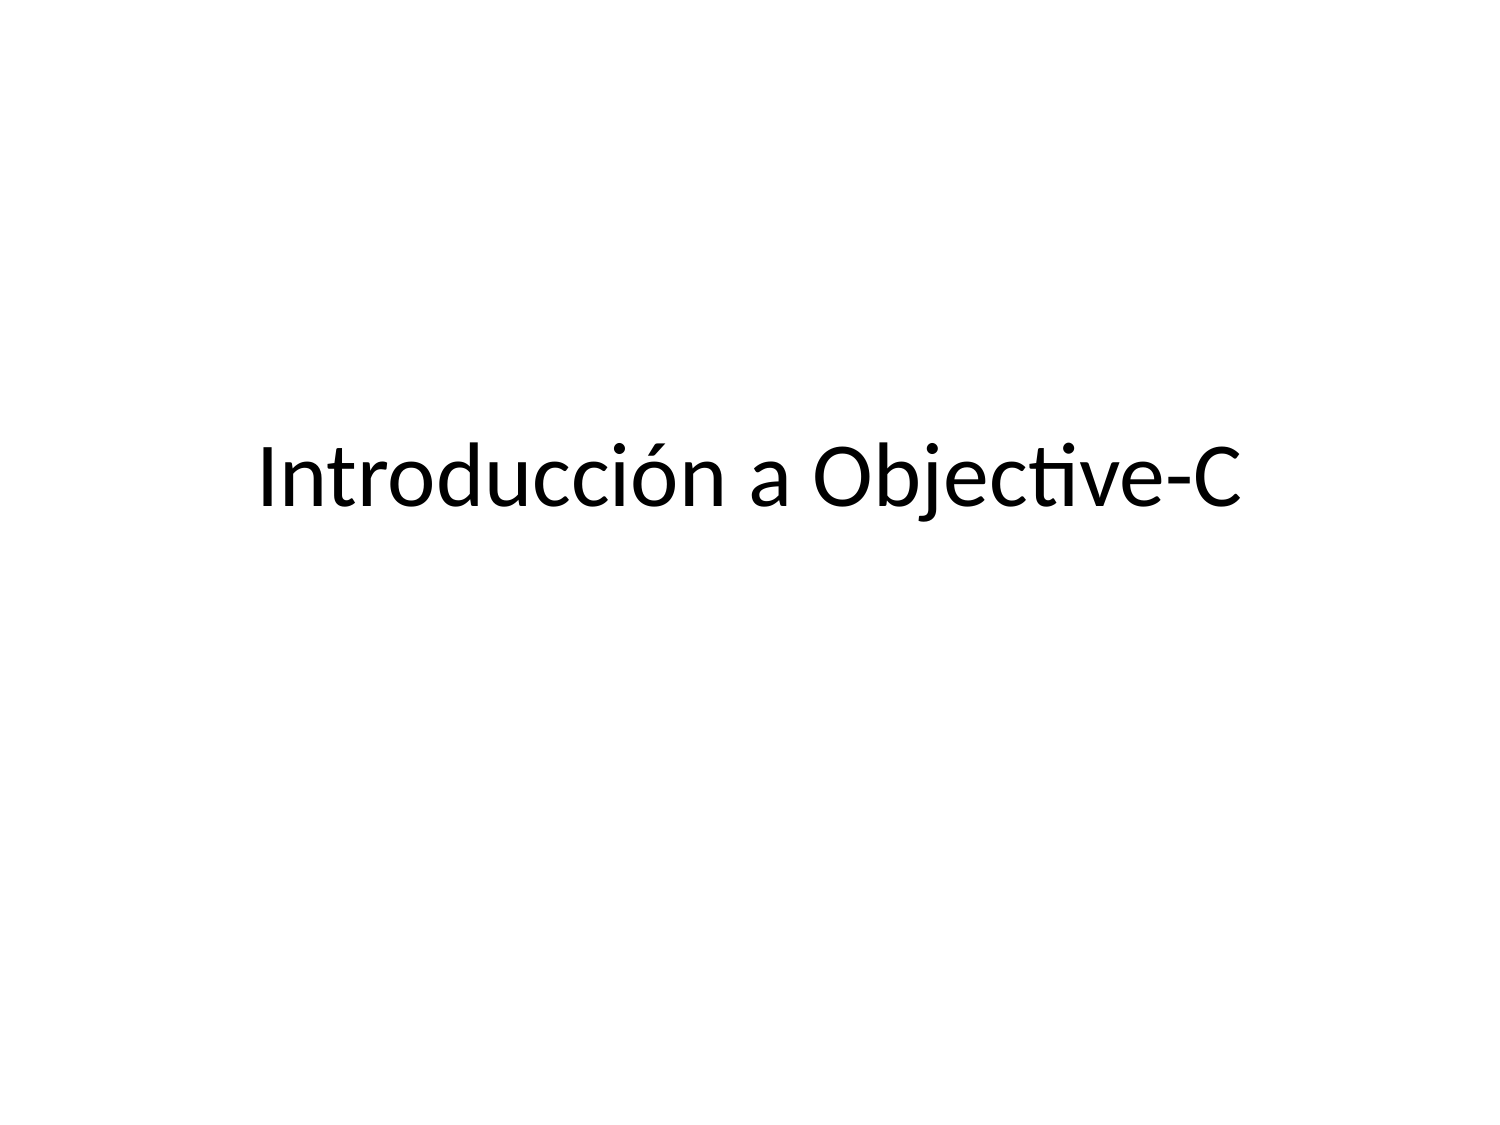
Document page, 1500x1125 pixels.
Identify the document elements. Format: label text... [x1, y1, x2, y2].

title Introducción a Objective-C [112, 349, 1388, 591]
